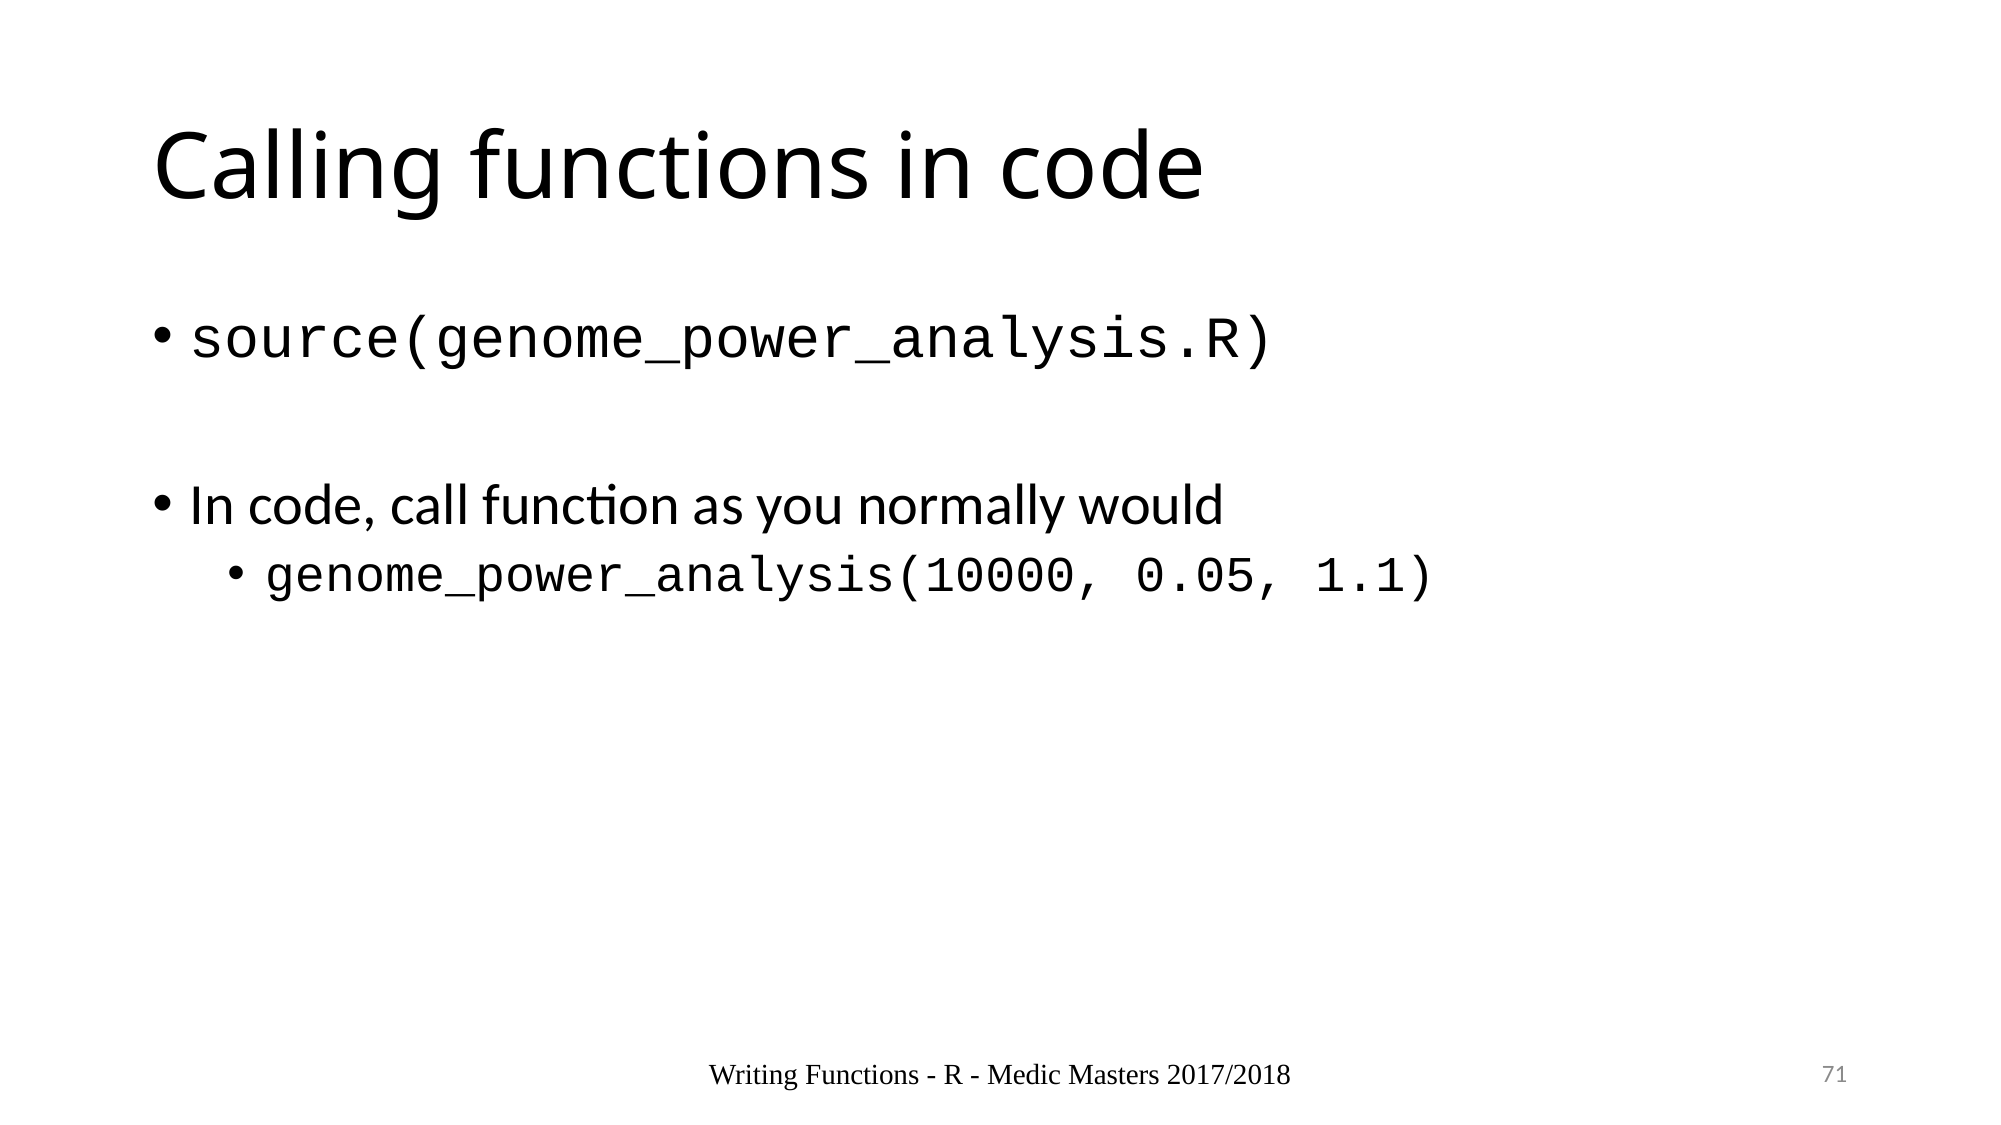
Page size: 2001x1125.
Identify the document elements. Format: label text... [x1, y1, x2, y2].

slide_number 71 [1412, 1042, 1863, 1103]
footer Writing Functions - R - Medic Masters 2017/2018 [662, 1042, 1338, 1103]
title Calling functions in code [137, 59, 1863, 278]
list source(genome_power_analysis.R) In code, call function as you normally would genome_power_analysis(10000, 0.05, 1.1) [137, 299, 1863, 1014]
